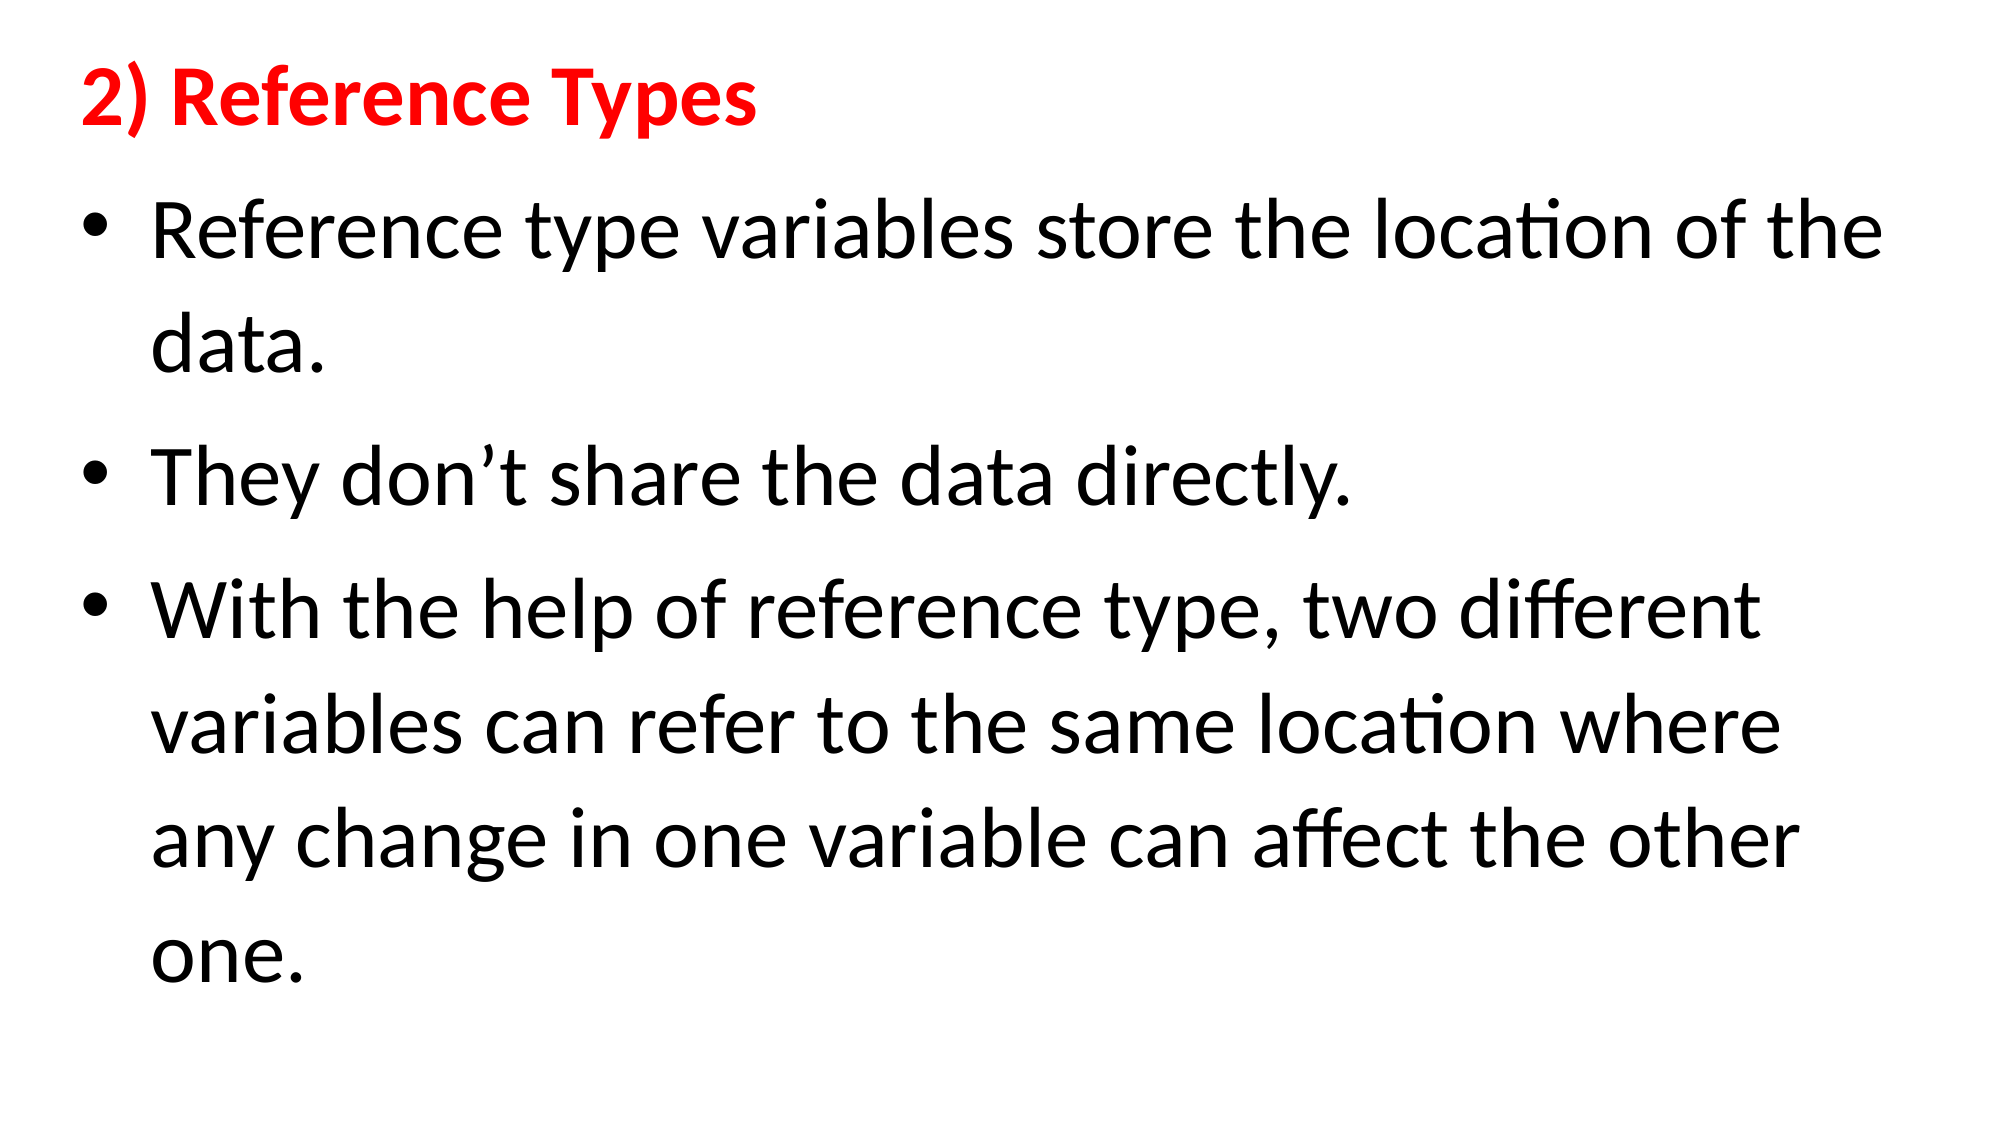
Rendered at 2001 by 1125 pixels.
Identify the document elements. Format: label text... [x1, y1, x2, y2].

list 2) Reference Types Reference type variables store the location of the data. They don’t share the data directly. With the help of reference type, two different variables can refer to the same location where any change in one variable can affect the other one. [65, 20, 1935, 1014]
text_box [65, 211, 96, 411]
